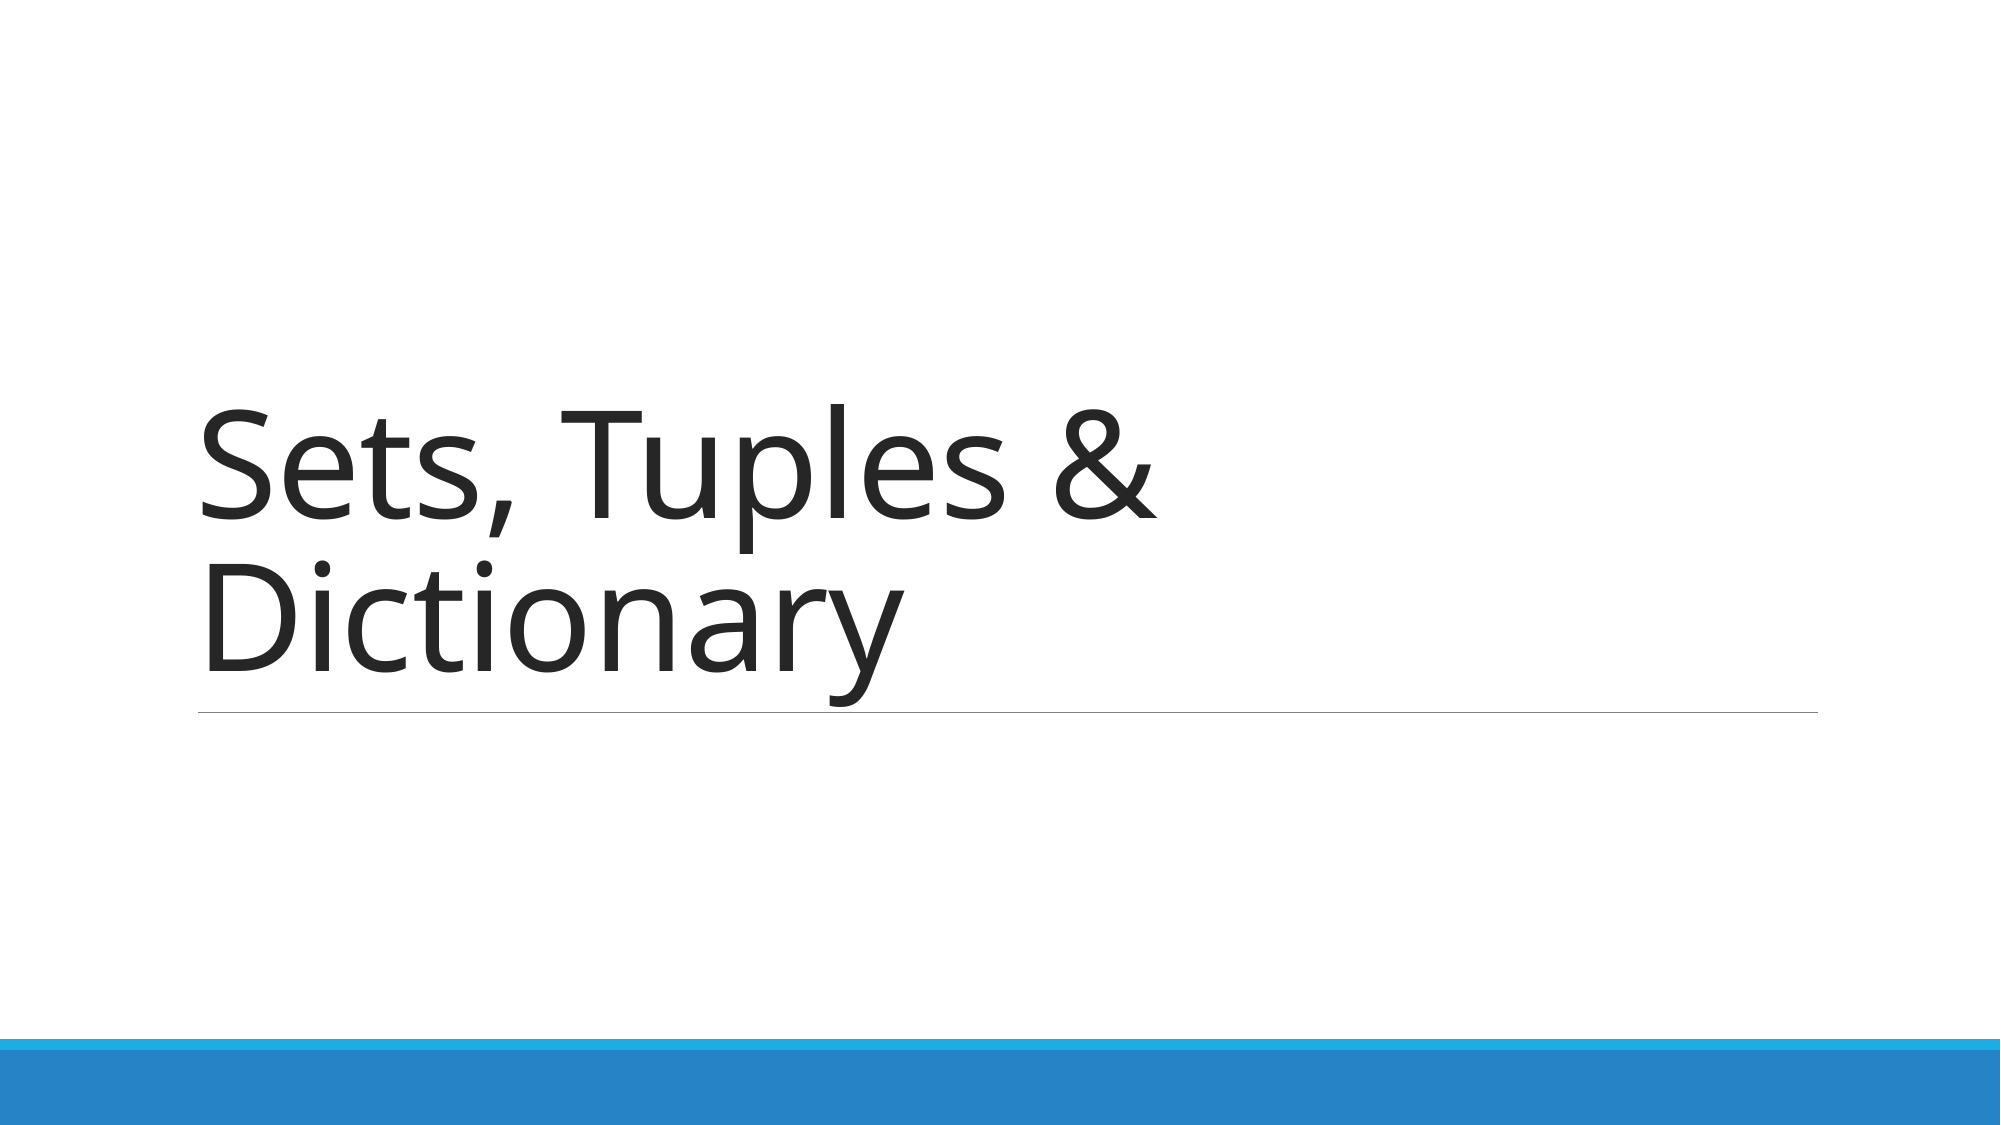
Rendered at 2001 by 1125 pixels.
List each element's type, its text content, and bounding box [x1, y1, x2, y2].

title Sets, Tuples & Dictionary [180, 124, 1830, 710]
